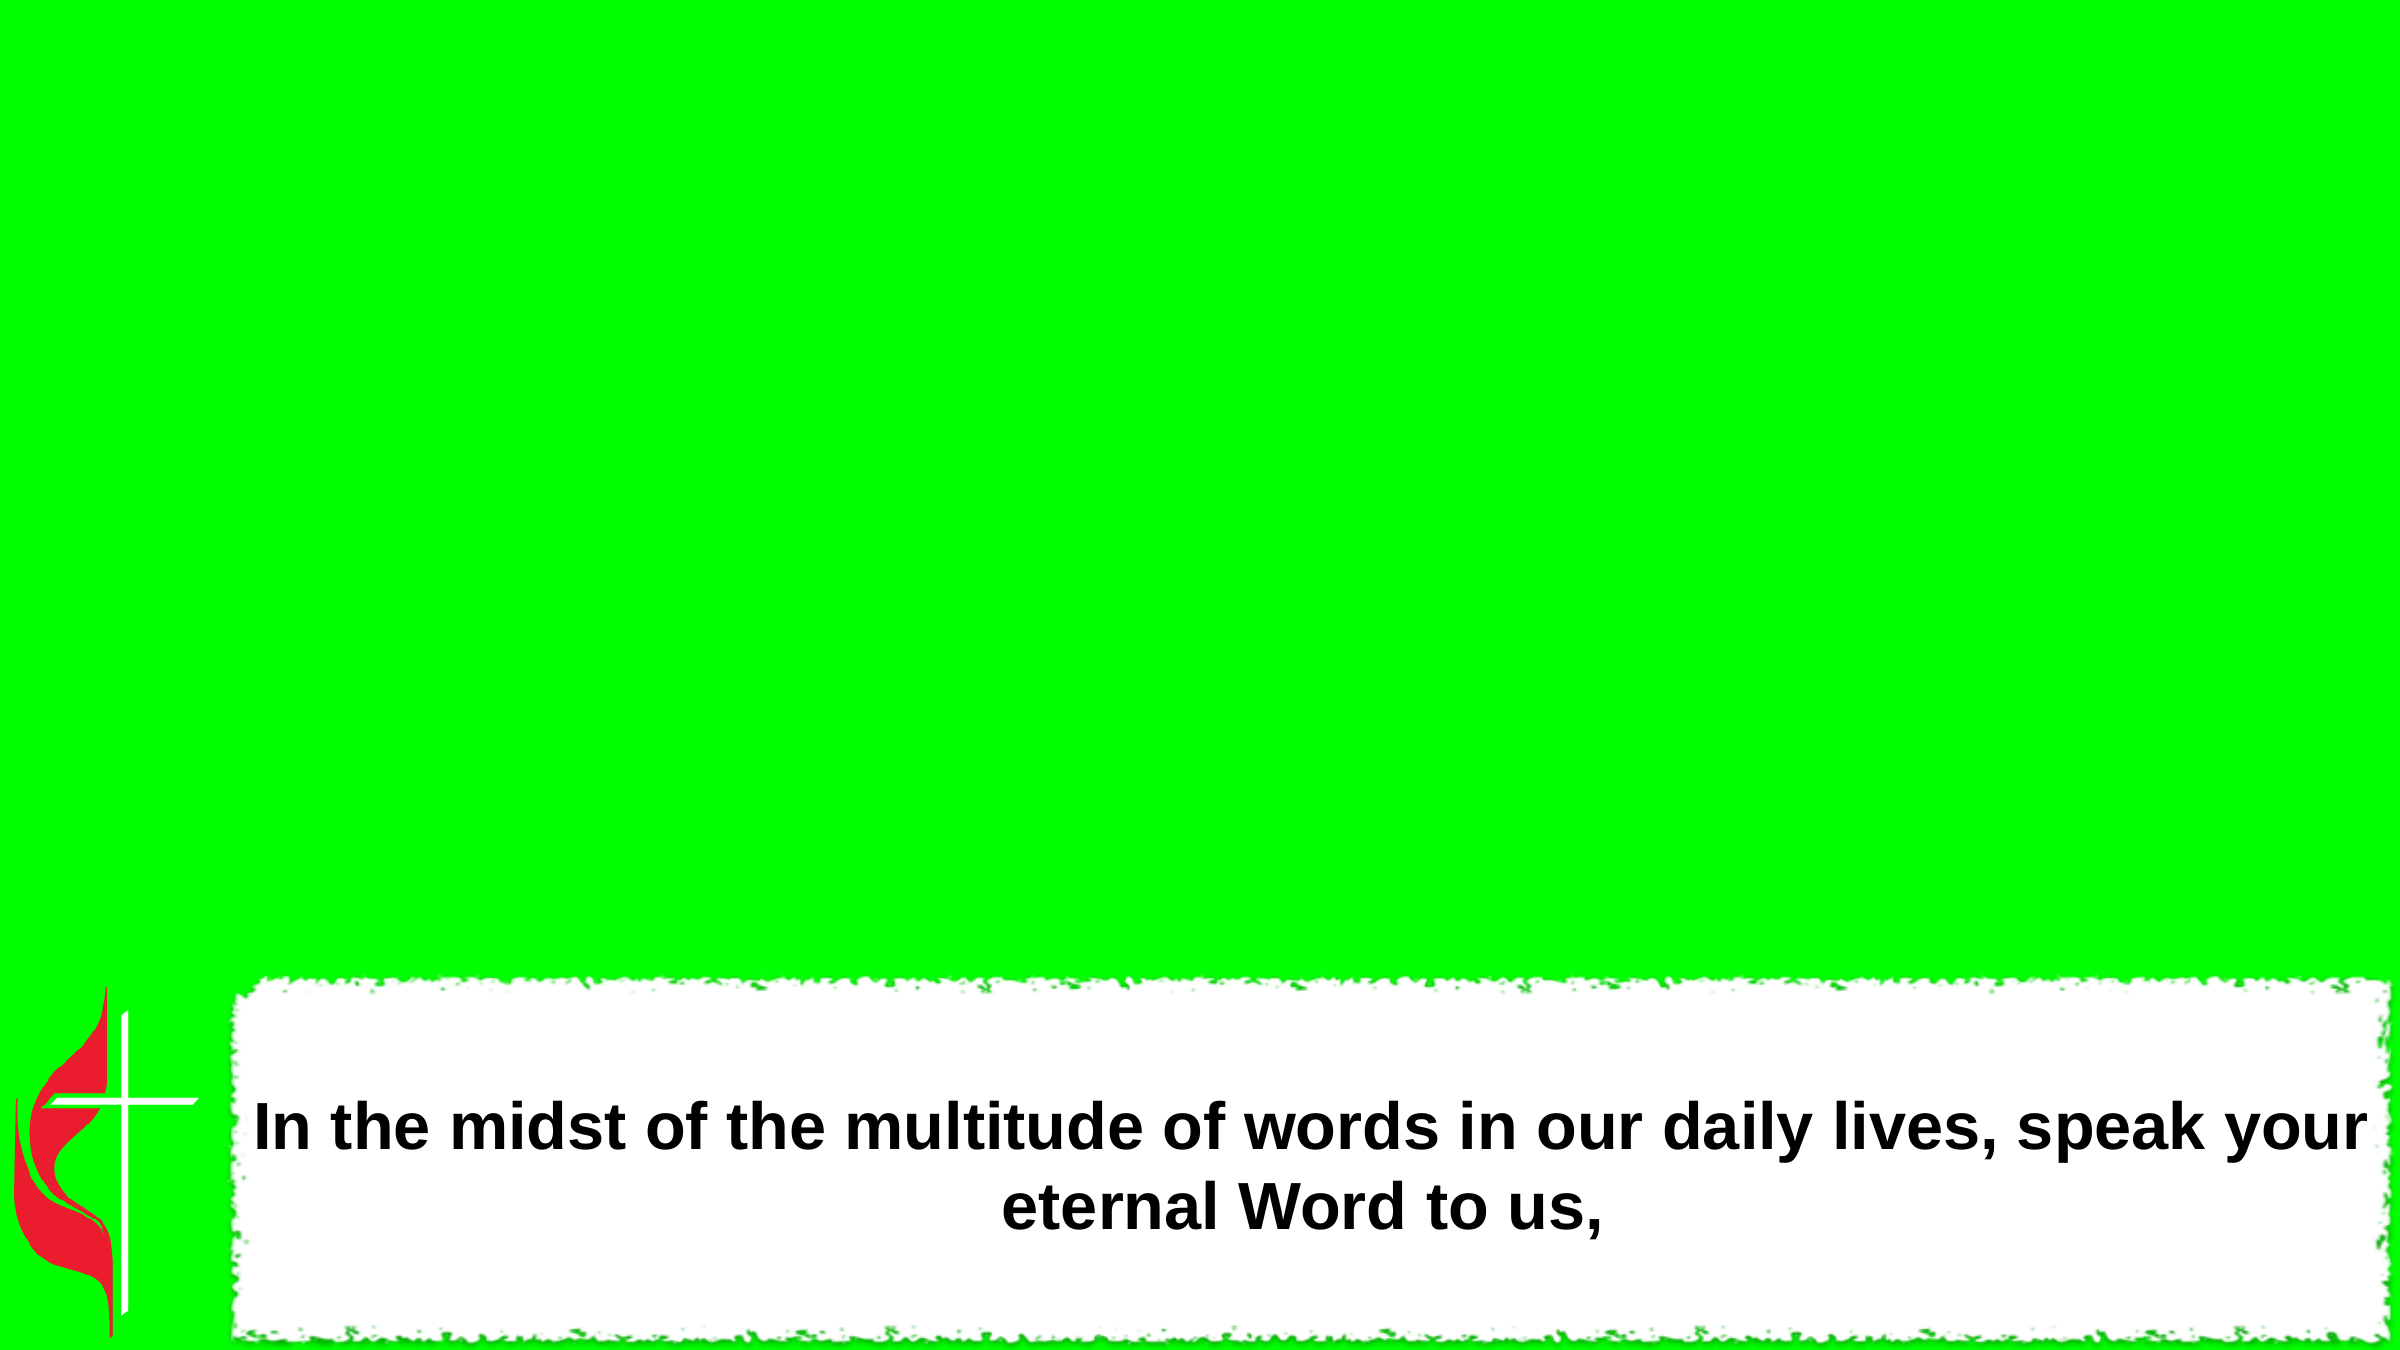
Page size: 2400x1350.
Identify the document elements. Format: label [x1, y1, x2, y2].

picture [0, 974, 2400, 1350]
